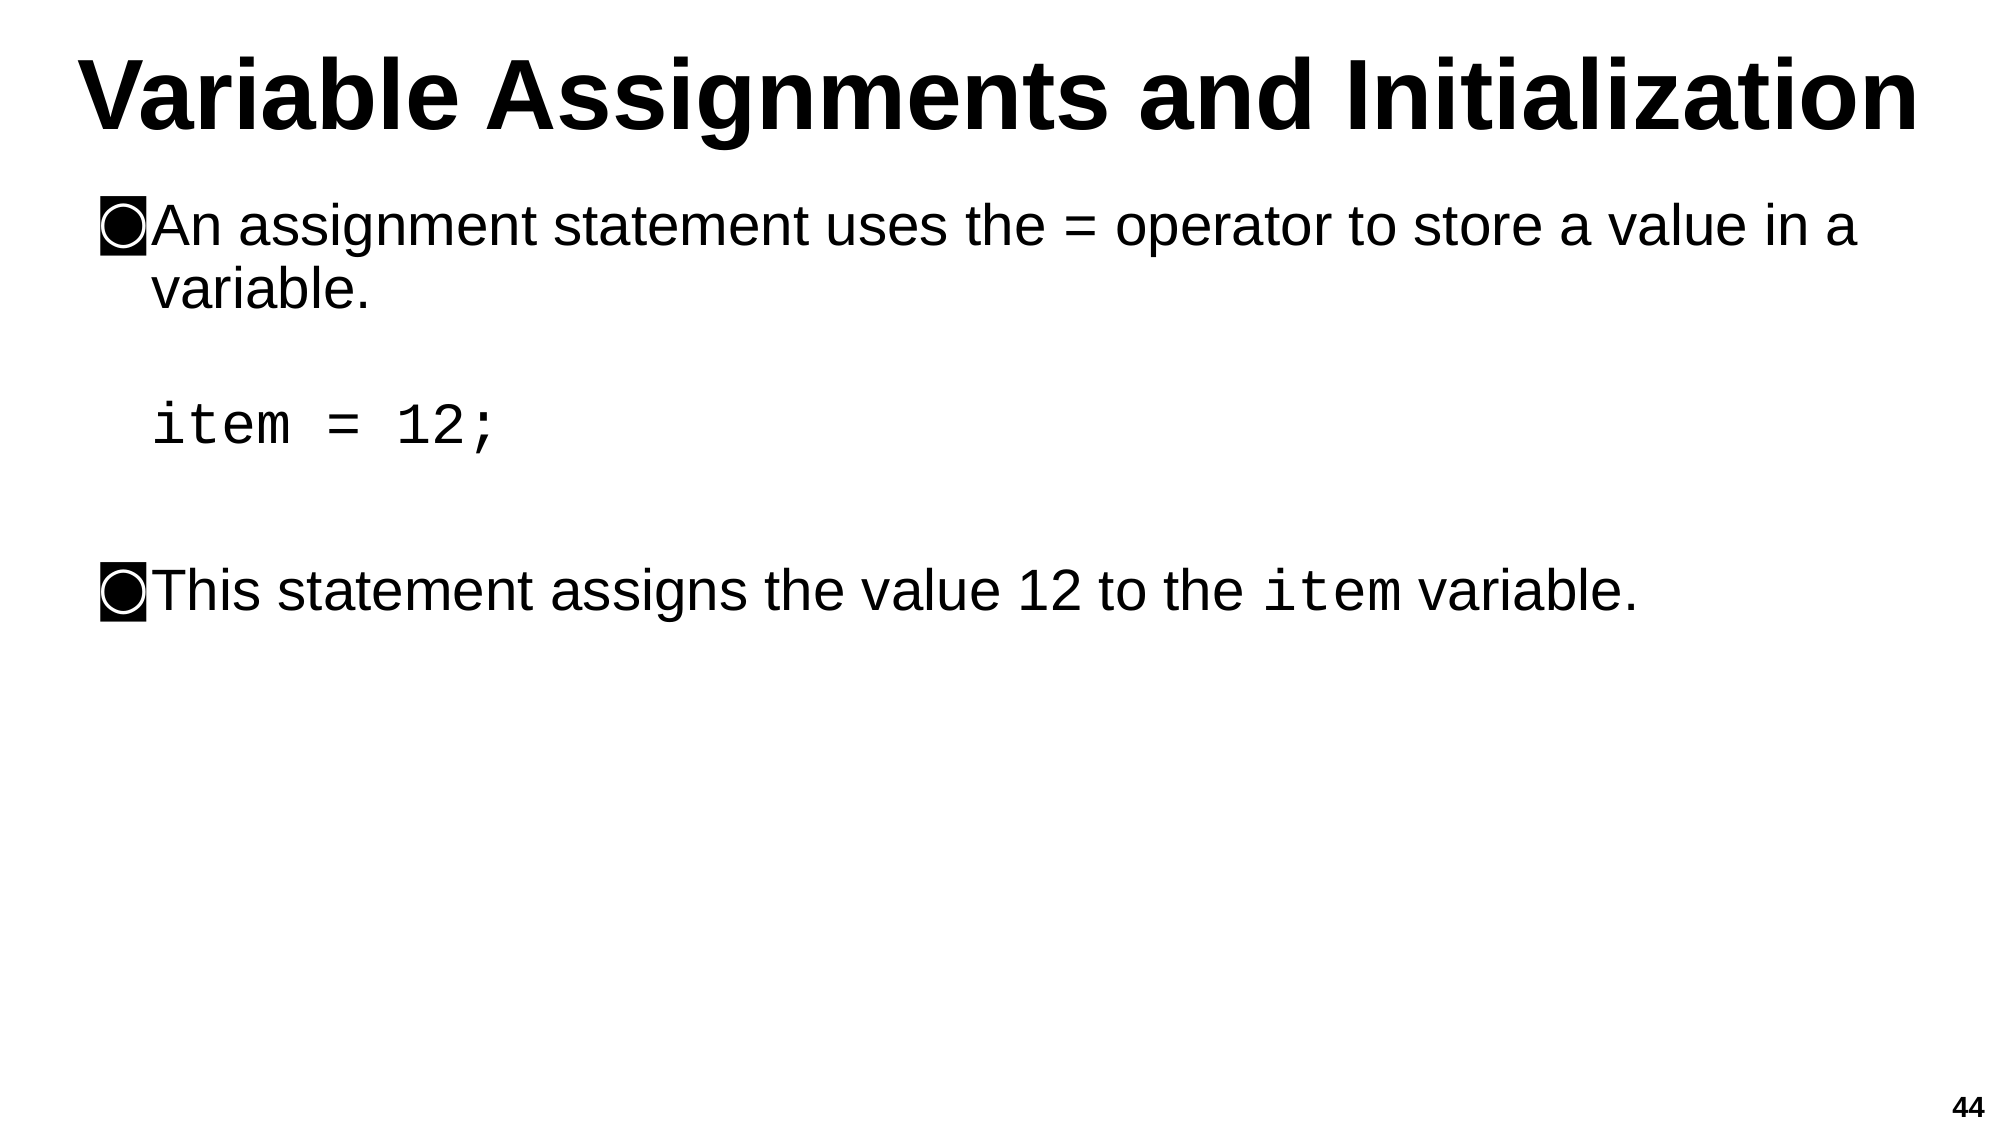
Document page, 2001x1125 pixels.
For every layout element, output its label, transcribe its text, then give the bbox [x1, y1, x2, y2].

title Variable Assignments and Initialization [0, 0, 2000, 180]
list An assignment statement uses the = operator to store a value in a variable. item = 12; This statement assigns the value 12 to the item variable. [80, 187, 2000, 1088]
slide_number 44 [1909, 1087, 2000, 1125]
